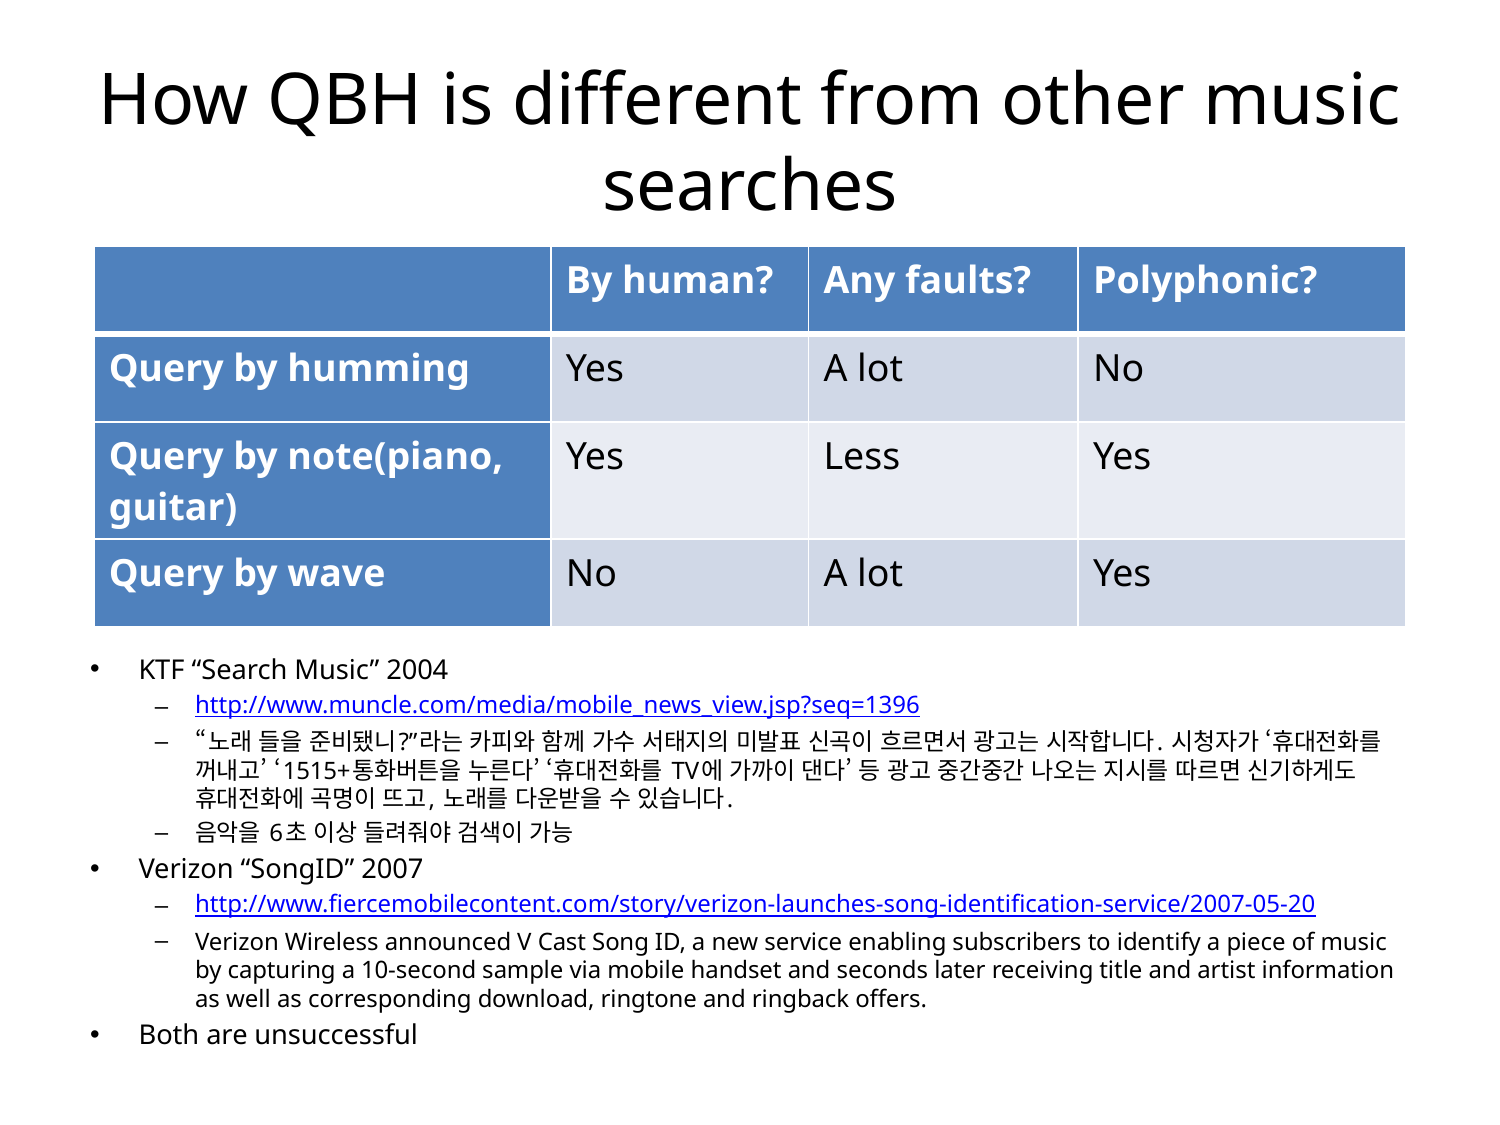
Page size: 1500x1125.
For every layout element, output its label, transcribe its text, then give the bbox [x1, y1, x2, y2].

table_cell No [552, 540, 808, 626]
table_cell Less [809, 423, 1077, 538]
table_cell Yes [1079, 423, 1405, 538]
table_cell A lot [809, 540, 1077, 626]
table_cell Yes [552, 337, 808, 421]
title How QBH is different from other music searches [75, 45, 1425, 233]
table_cell Query by humming [95, 337, 550, 421]
table_cell Yes [552, 423, 808, 538]
table_header Any faults? [809, 247, 1077, 331]
table_header [95, 247, 550, 331]
table_cell Yes [1079, 540, 1405, 626]
table_cell Query by note(piano, guitar) [95, 423, 550, 538]
table_cell No [1079, 337, 1405, 421]
table_header Polyphonic? [1079, 247, 1405, 331]
list KTF “Search Music” 2004 http://www.muncle.com/media/mobile_news_view.jsp?seq=1396 “노래 들을 준비됐니?”라는 카피와 함께 가수 서태지의 미발표 신곡이 흐르면서 광고는 시작합니다. 시청자가 ‘휴대전화를 꺼내고’ ‘1515+통화버튼을 누른다’ ‘휴대전화를 TV에 가까이 댄다’ 등 광고 중간중간 나오는 지시를 따르면 신기하게도 휴대전화에 곡명이 뜨고, 노래를 다운받을 수 있습니다. 음악을 6초 이상 들려줘야 검색이 가능 Verizon “SongID” 2007 http://www.fiercemobilecontent.com/story/verizon-launches-song-identification-service/2007-05-20 Verizon Wireless announced V Cast Song ID, a new service enabling subscribers to identify a piece of music by capturing a 10-second sample via mobile handset and seconds later receiving title and artist information as well as corresponding download, ringtone and ringback offers. Both are unsuccessful [75, 644, 1425, 1067]
table_cell Query by wave [95, 540, 550, 626]
table_cell A lot [809, 337, 1077, 421]
table_header By human? [552, 247, 808, 331]
